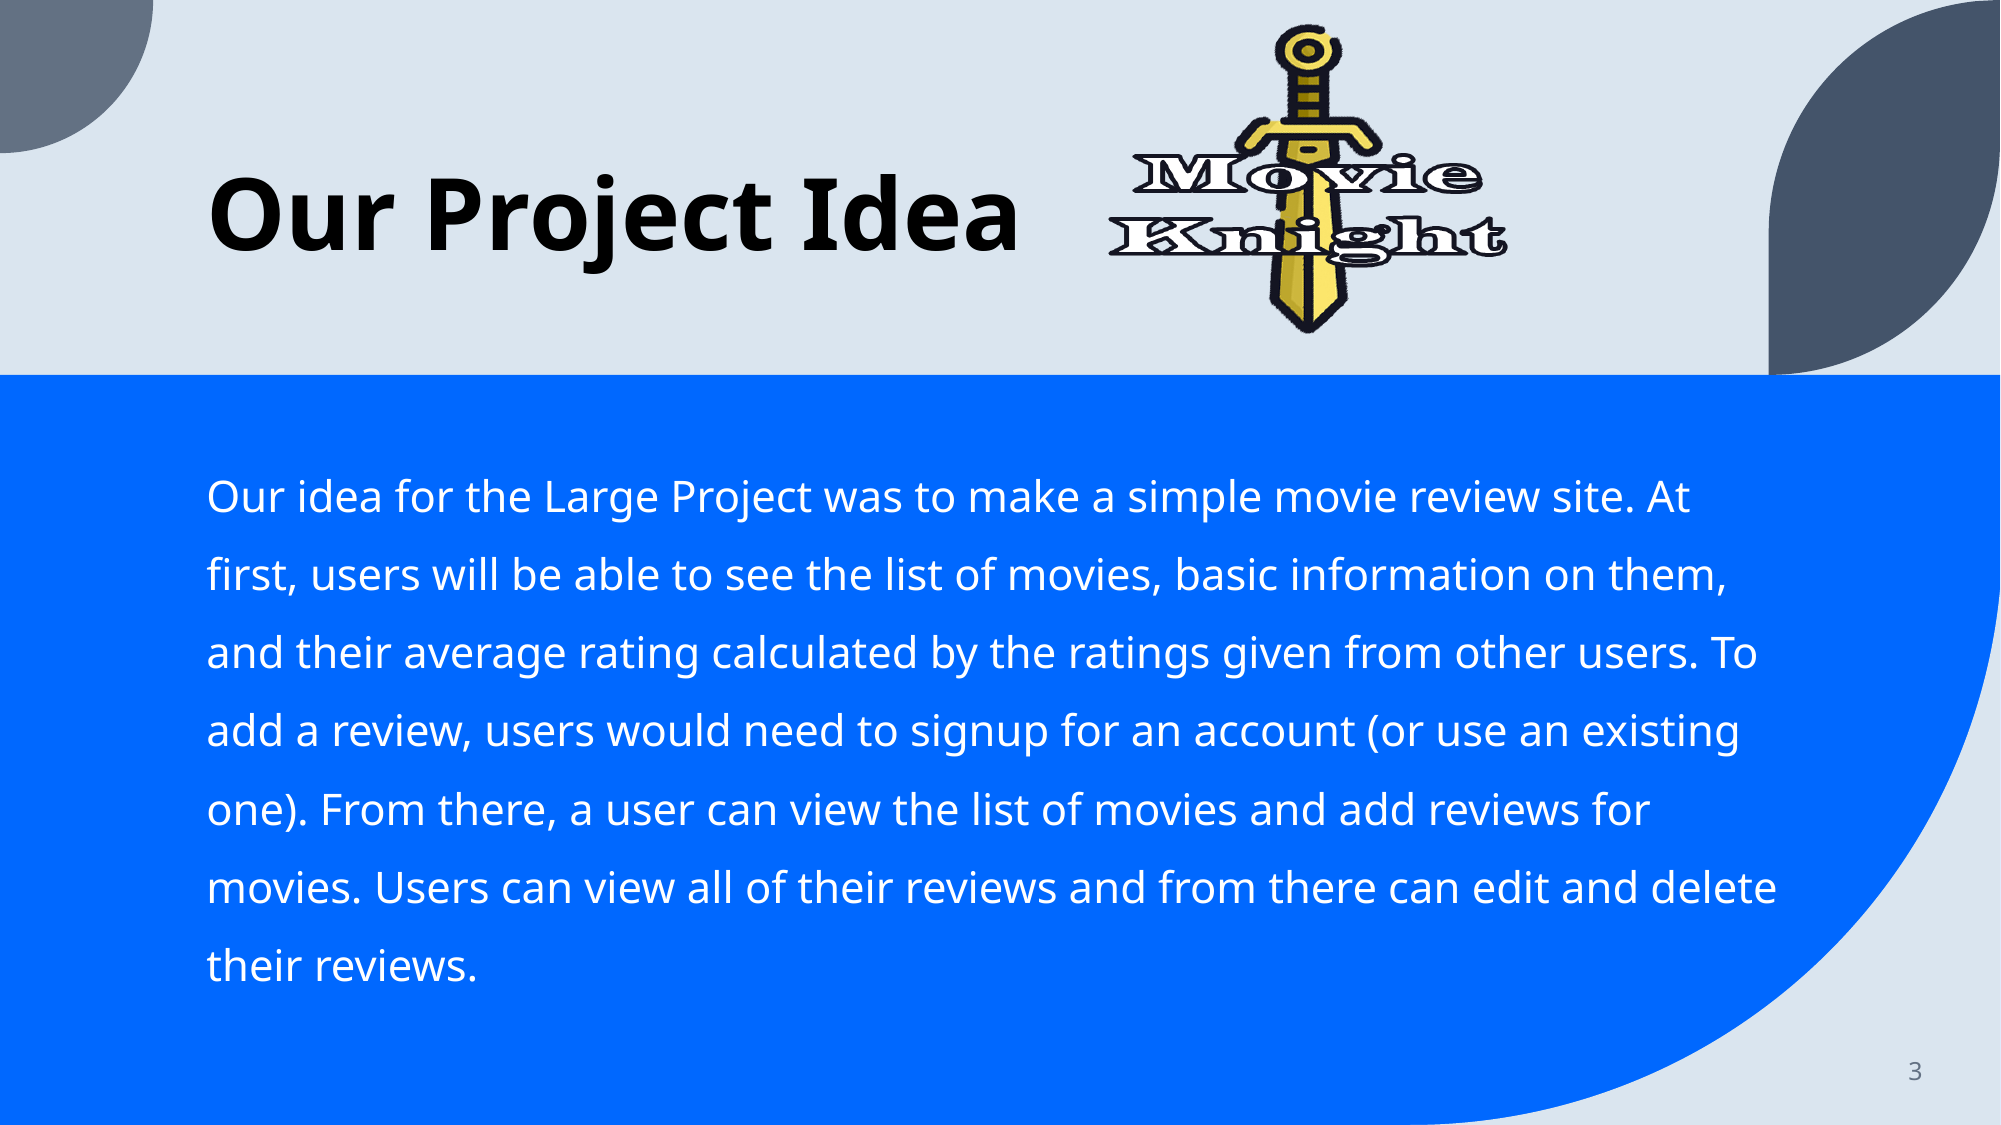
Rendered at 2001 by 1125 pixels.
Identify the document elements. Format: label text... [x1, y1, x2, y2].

title Our Project Idea [191, 62, 1095, 280]
picture [1095, 23, 1520, 358]
slide_number 3 [1674, 1042, 1938, 1103]
list Our idea for the Large Project was to make a simple movie review site. At first, users will be able to see the list of movies, basic information on them, and their average rating calculated by the ratings given from other users. To add a review, users would need to signup for an account (or use an existing one). From there, a user can view the list of movies and add reviews for movies. Users can view all of their reviews and from there can edit and delete their reviews. [191, 435, 1796, 999]
title Our Project Idea [1520, 62, 1796, 280]
